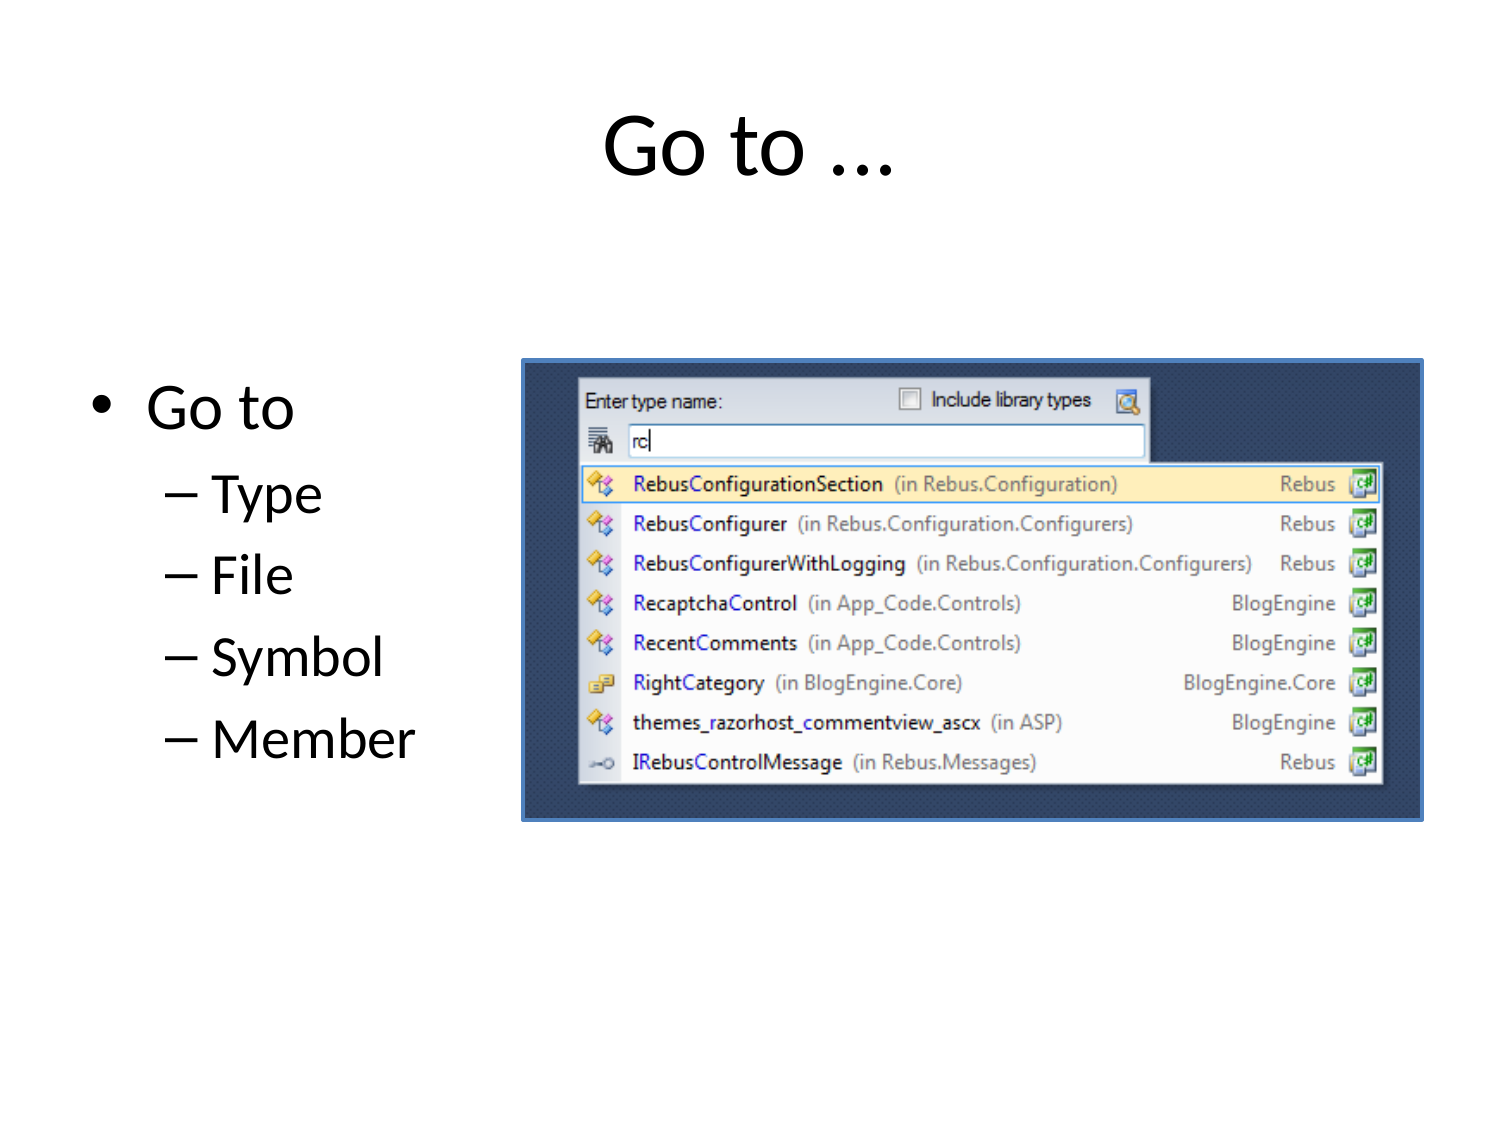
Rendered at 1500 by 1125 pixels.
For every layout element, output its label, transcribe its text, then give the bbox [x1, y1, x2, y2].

picture [524, 362, 1420, 818]
title Go to ... [75, 45, 1425, 233]
list Go to Type File Symbol Member [75, 262, 1425, 1005]
